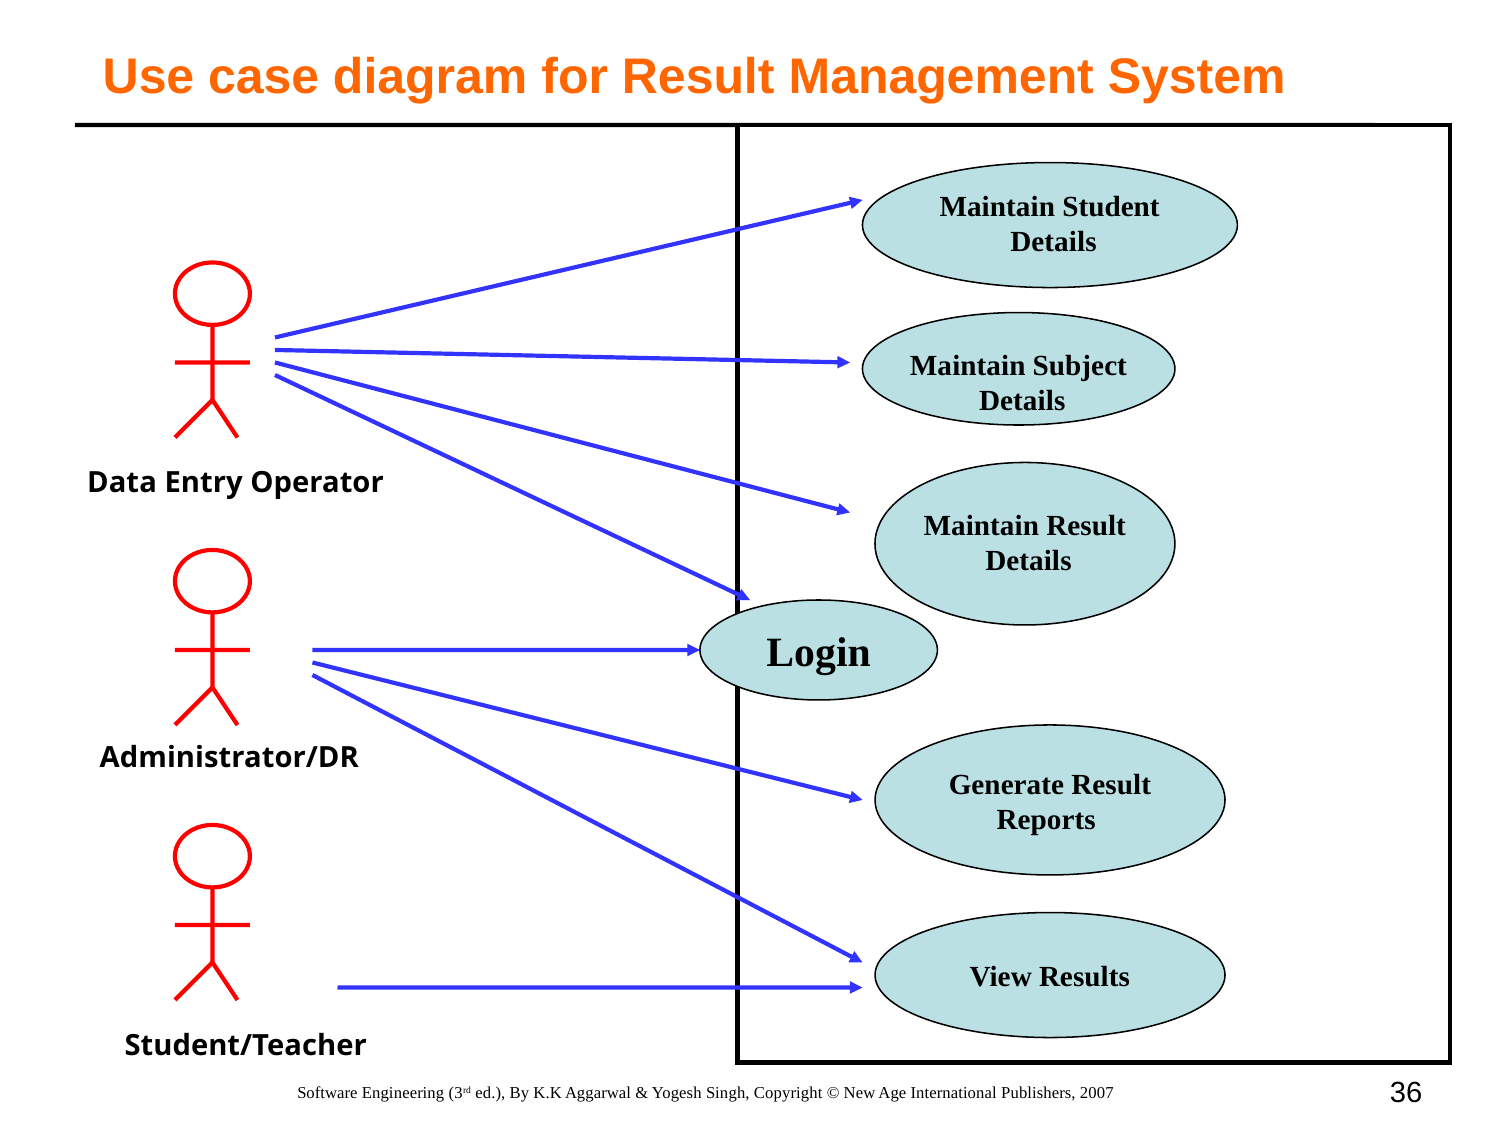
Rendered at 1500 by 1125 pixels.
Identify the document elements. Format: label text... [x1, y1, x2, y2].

text_box View Results [875, 912, 1226, 1038]
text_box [174, 261, 251, 438]
text_box Login [699, 601, 938, 697]
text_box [174, 824, 251, 1001]
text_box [274, 199, 863, 601]
text_box Maintain Student Details [863, 162, 1238, 288]
text_box Administrator/DR [84, 730, 311, 781]
text_box [337, 981, 863, 994]
text_box Use case diagram for Result Management System [87, 36, 1302, 112]
text_box Generate Result Reports [875, 724, 1226, 875]
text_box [174, 549, 251, 726]
text_box Maintain Result Details [874, 462, 1175, 625]
text_box Student/Teacher [109, 1018, 500, 1069]
text_box Data Entry Operator [72, 455, 274, 506]
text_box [311, 649, 863, 963]
text_box Maintain Subject Details [863, 312, 1175, 426]
text_box [737, 125, 1450, 1063]
slide_number 36 [1087, 1065, 1438, 1116]
